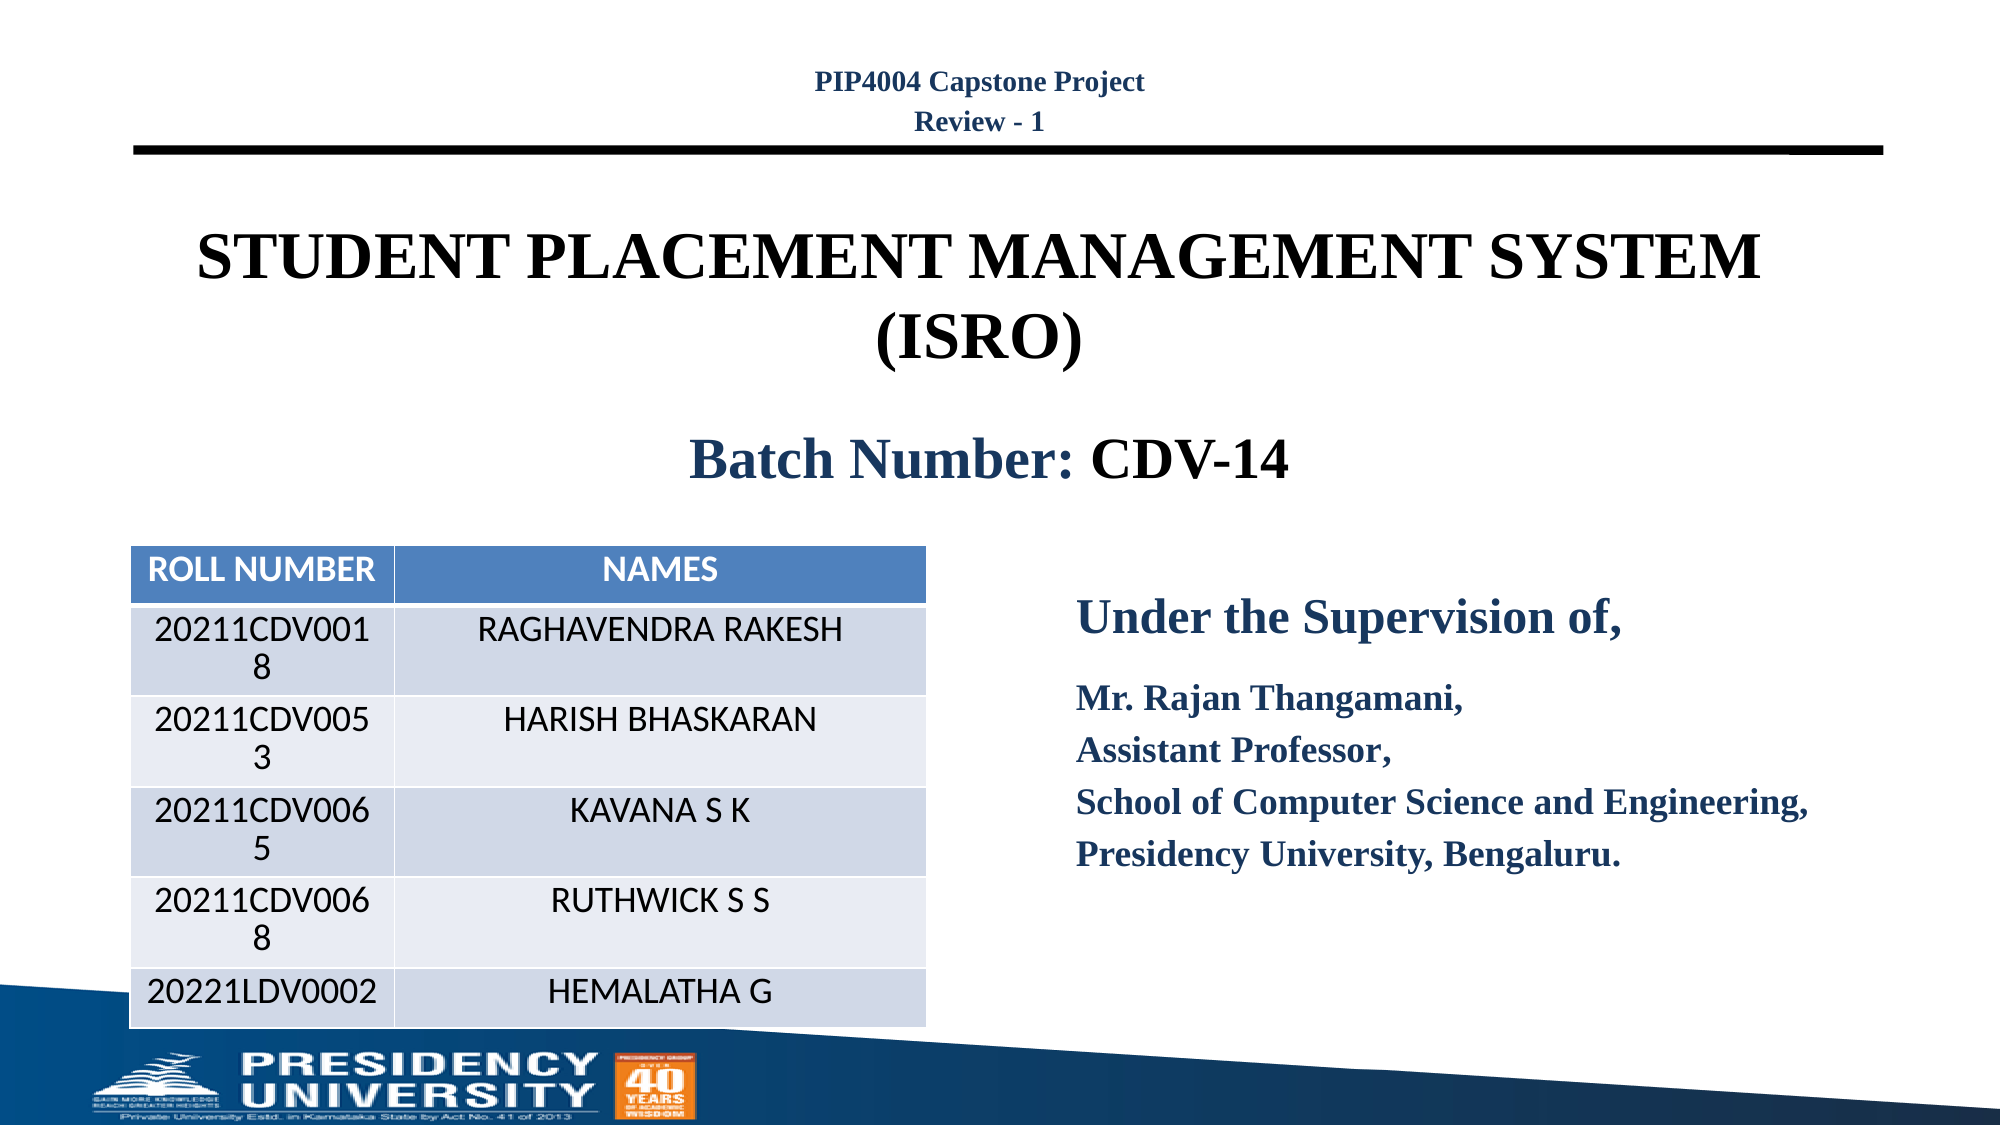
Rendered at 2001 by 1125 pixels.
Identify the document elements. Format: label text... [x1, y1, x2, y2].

picture [0, 982, 2000, 1125]
text_box PIP4004 Capstone Project Review - 1 [653, 54, 1306, 146]
table_cell KAVANA S K [395, 788, 926, 876]
table_cell 20221LDV0002 [131, 969, 394, 1027]
title STUDENT PLACEMENT MANAGEMENT SYSTEM (ISRO) [129, 212, 1830, 371]
text_box Under the Supervision of, Mr. Rajan Thangamani, Assistant Professor, School of Computer Science and Engineering, Presidency University, Bengaluru. [1060, 545, 1966, 945]
table_cell RUTHWICK S S [395, 878, 926, 967]
subtitle Batch Number: CDV-14 [674, 412, 1349, 504]
table_cell 20211CDV0053 [131, 697, 394, 786]
table_cell RAGHAVENDRA RAKESH [395, 608, 926, 695]
table_cell HEMALATHA G [395, 969, 926, 1027]
table_cell 20211CDV0068 [131, 878, 394, 967]
table_header ROLL NUMBER [131, 546, 394, 603]
table_cell HARISH BHASKARAN [395, 697, 926, 786]
table_header NAMES [395, 546, 926, 603]
table_cell 20211CDV0065 [131, 788, 394, 876]
table_cell 20211CDV0018 [131, 608, 394, 695]
